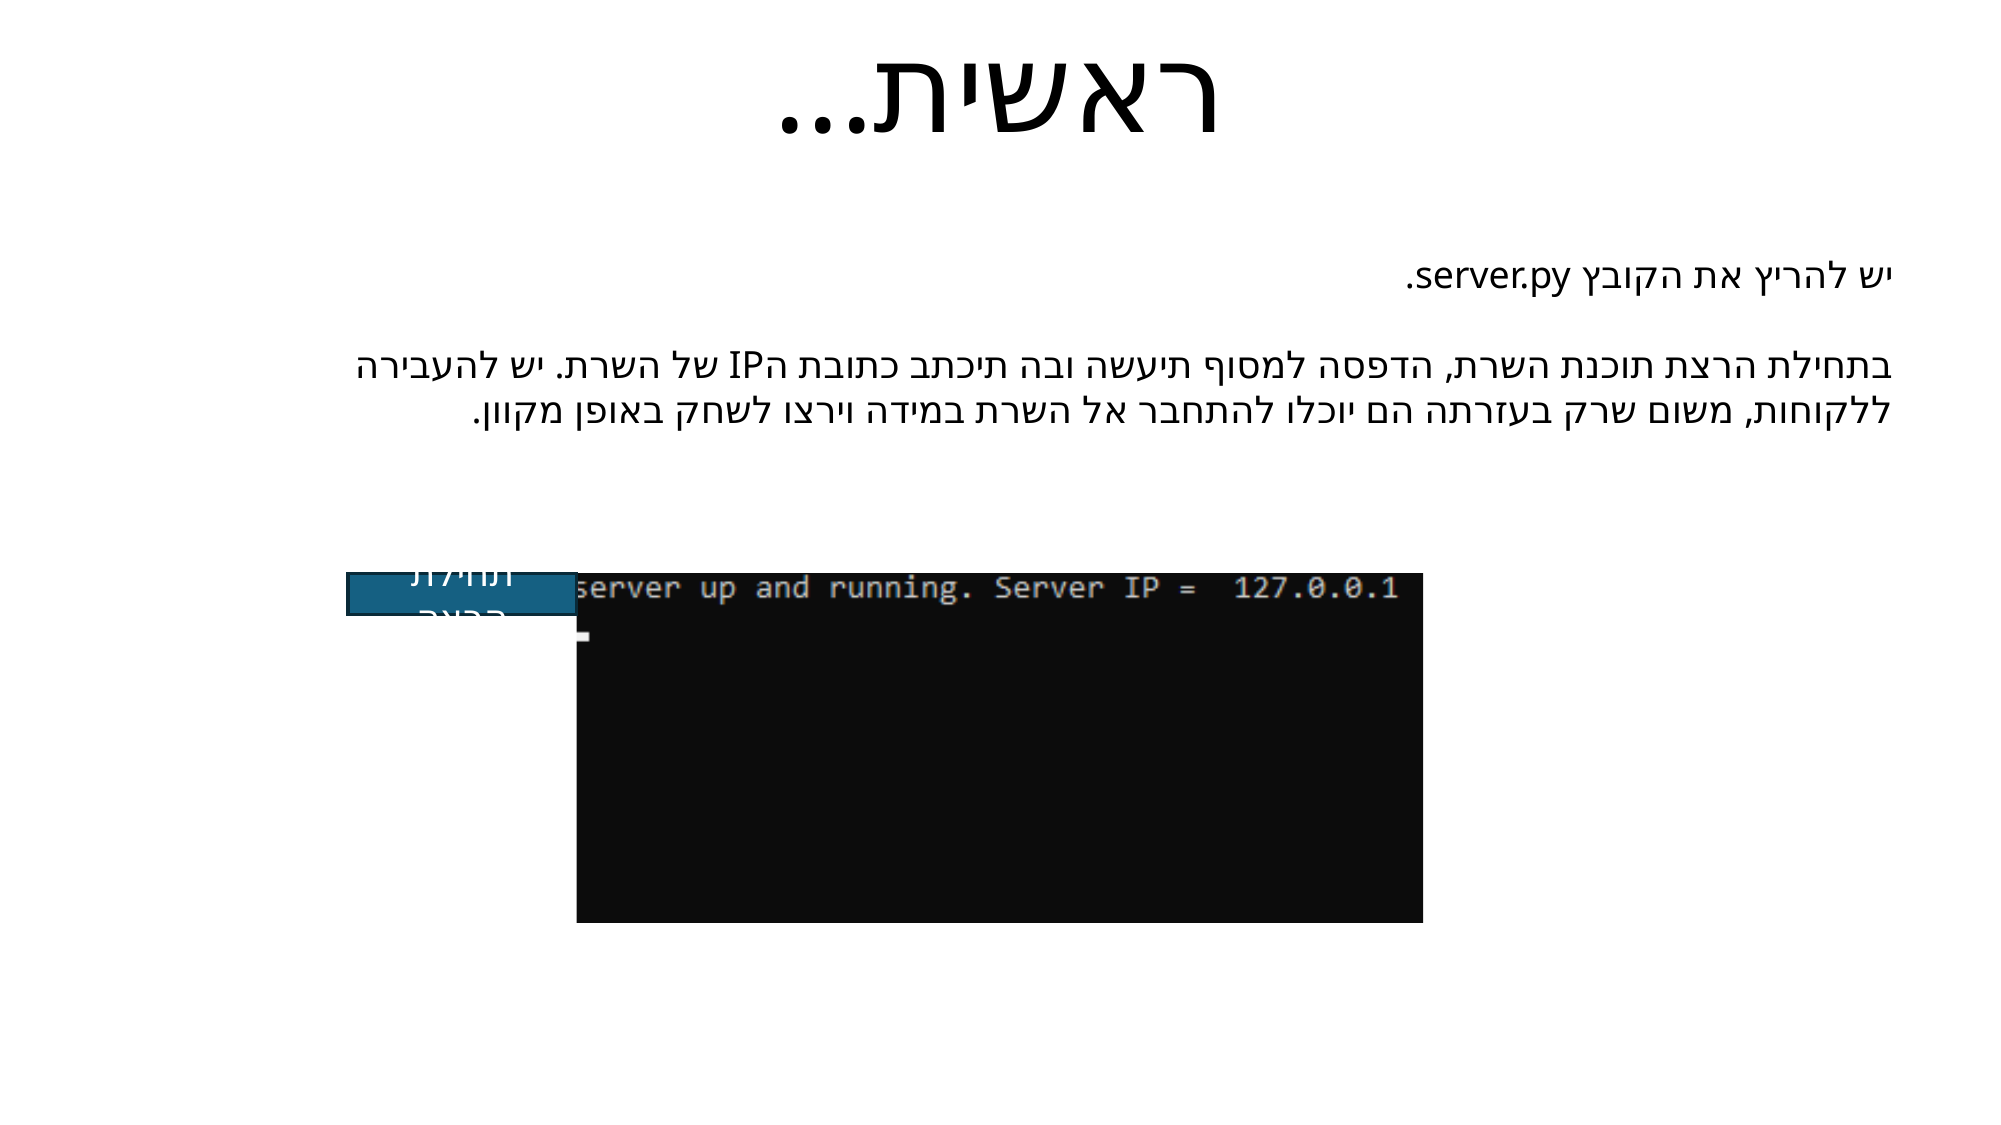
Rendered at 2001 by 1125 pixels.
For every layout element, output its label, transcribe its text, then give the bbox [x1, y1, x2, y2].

text_box ראשית... [533, 0, 1467, 165]
picture [576, 572, 1424, 923]
text_box תחילת הרצה [346, 572, 576, 616]
text_box יש להריץ את הקובץ server.py. בתחילת הרצת תוכנת השרת, הדפסה למסוף תיעשה ובה תיכתב כתובת הIP של השרת. יש להעבירה ללקוחות, משום שרק בעזרתה הם יוכלו להתחבר אל השרת במידה וירצו לשחק באופן מקוון. [308, 243, 1909, 439]
